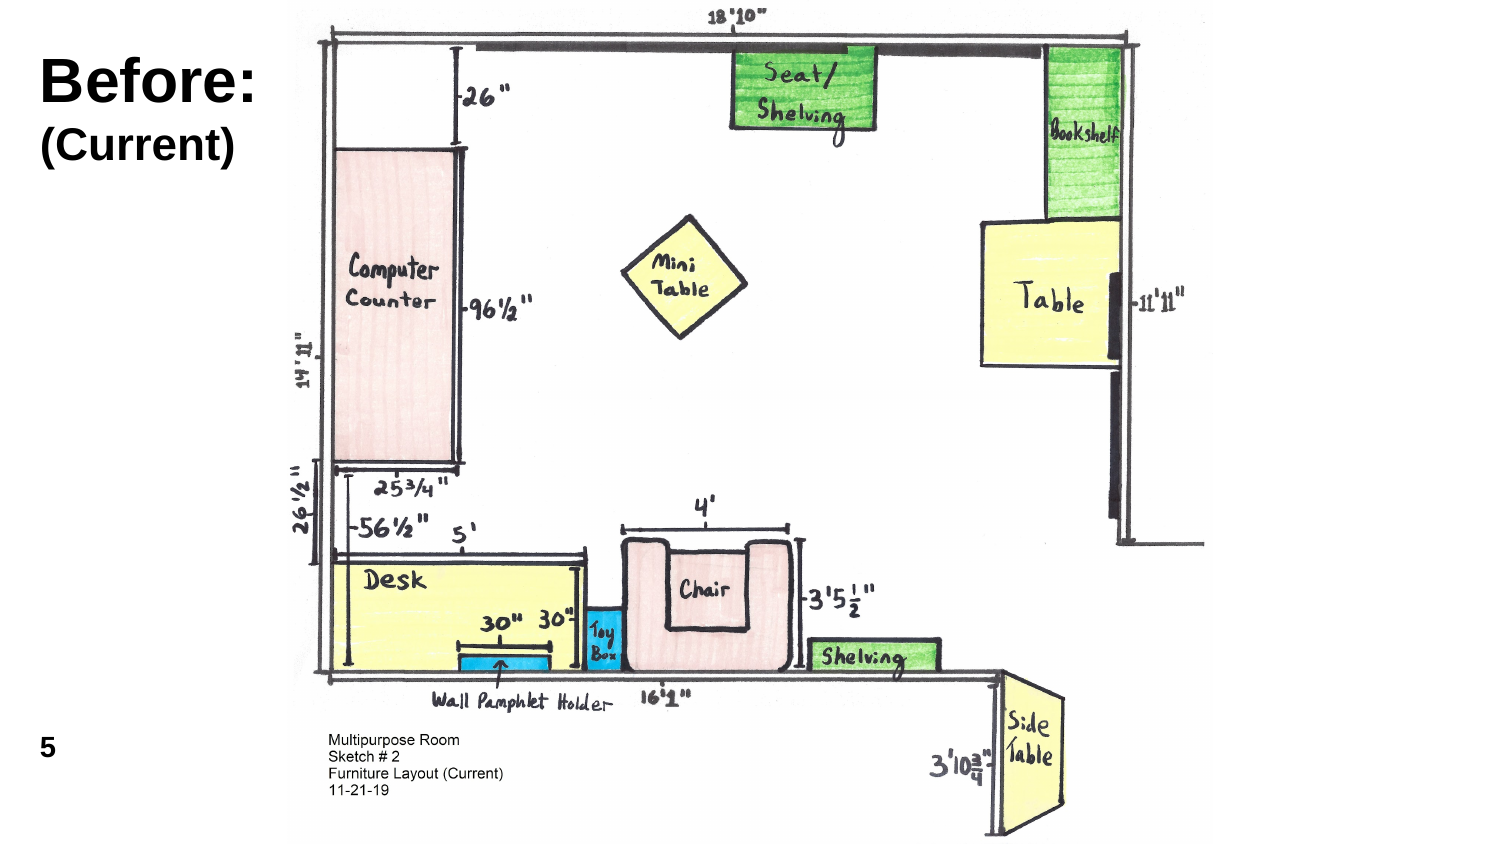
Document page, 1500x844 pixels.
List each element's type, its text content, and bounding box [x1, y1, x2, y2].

text_box 5 [24, 713, 124, 844]
text_box Before: (Current) [24, 24, 282, 196]
picture [287, 0, 1213, 844]
